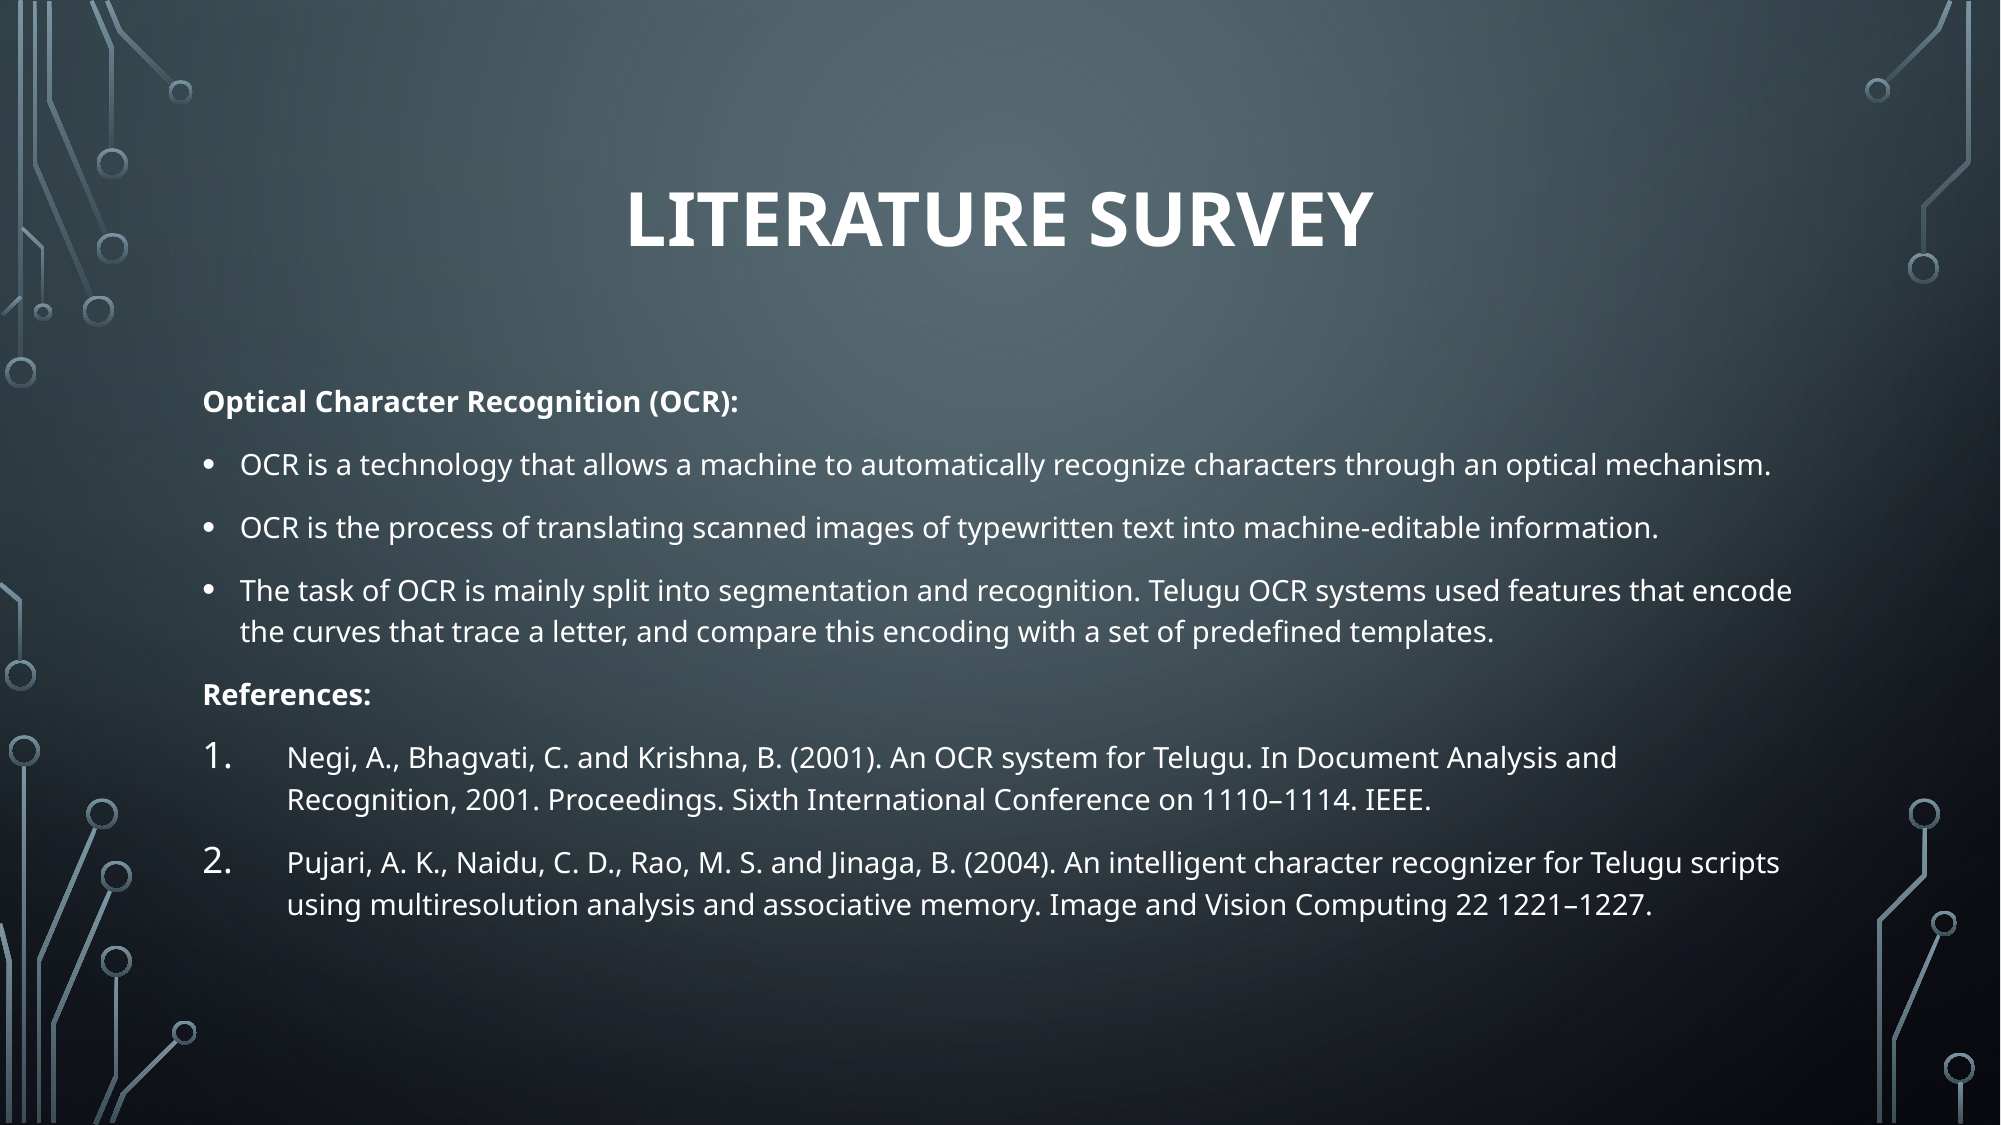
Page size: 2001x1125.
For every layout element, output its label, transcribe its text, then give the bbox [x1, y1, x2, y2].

title Literature Survey [187, 101, 1813, 344]
list Optical Character Recognition (OCR): OCR is a technology that allows a machine to automatically recognize characters through an optical mechanism. OCR is the process of translating scanned images of typewritten text into machine-editable information. The task of OCR is mainly split into segmentation and recognition. Telugu OCR systems used features that encode the curves that trace a letter, and compare this encoding with a set of predefined templates. References: Negi, A., Bhagvati, C. and Krishna, B. (2001). An OCR system for Telugu. In Document Analysis and Recognition, 2001. Proceedings. Sixth International Conference on 1110–1114. IEEE. Pujari, A. K., Naidu, C. D., Rao, M. S. and Jinaga, B. (2004). An intelligent character recognizer for Telugu scripts using multiresolution analysis and associative memory. Image and Vision Computing 22 1221–1227. [187, 369, 1813, 950]
